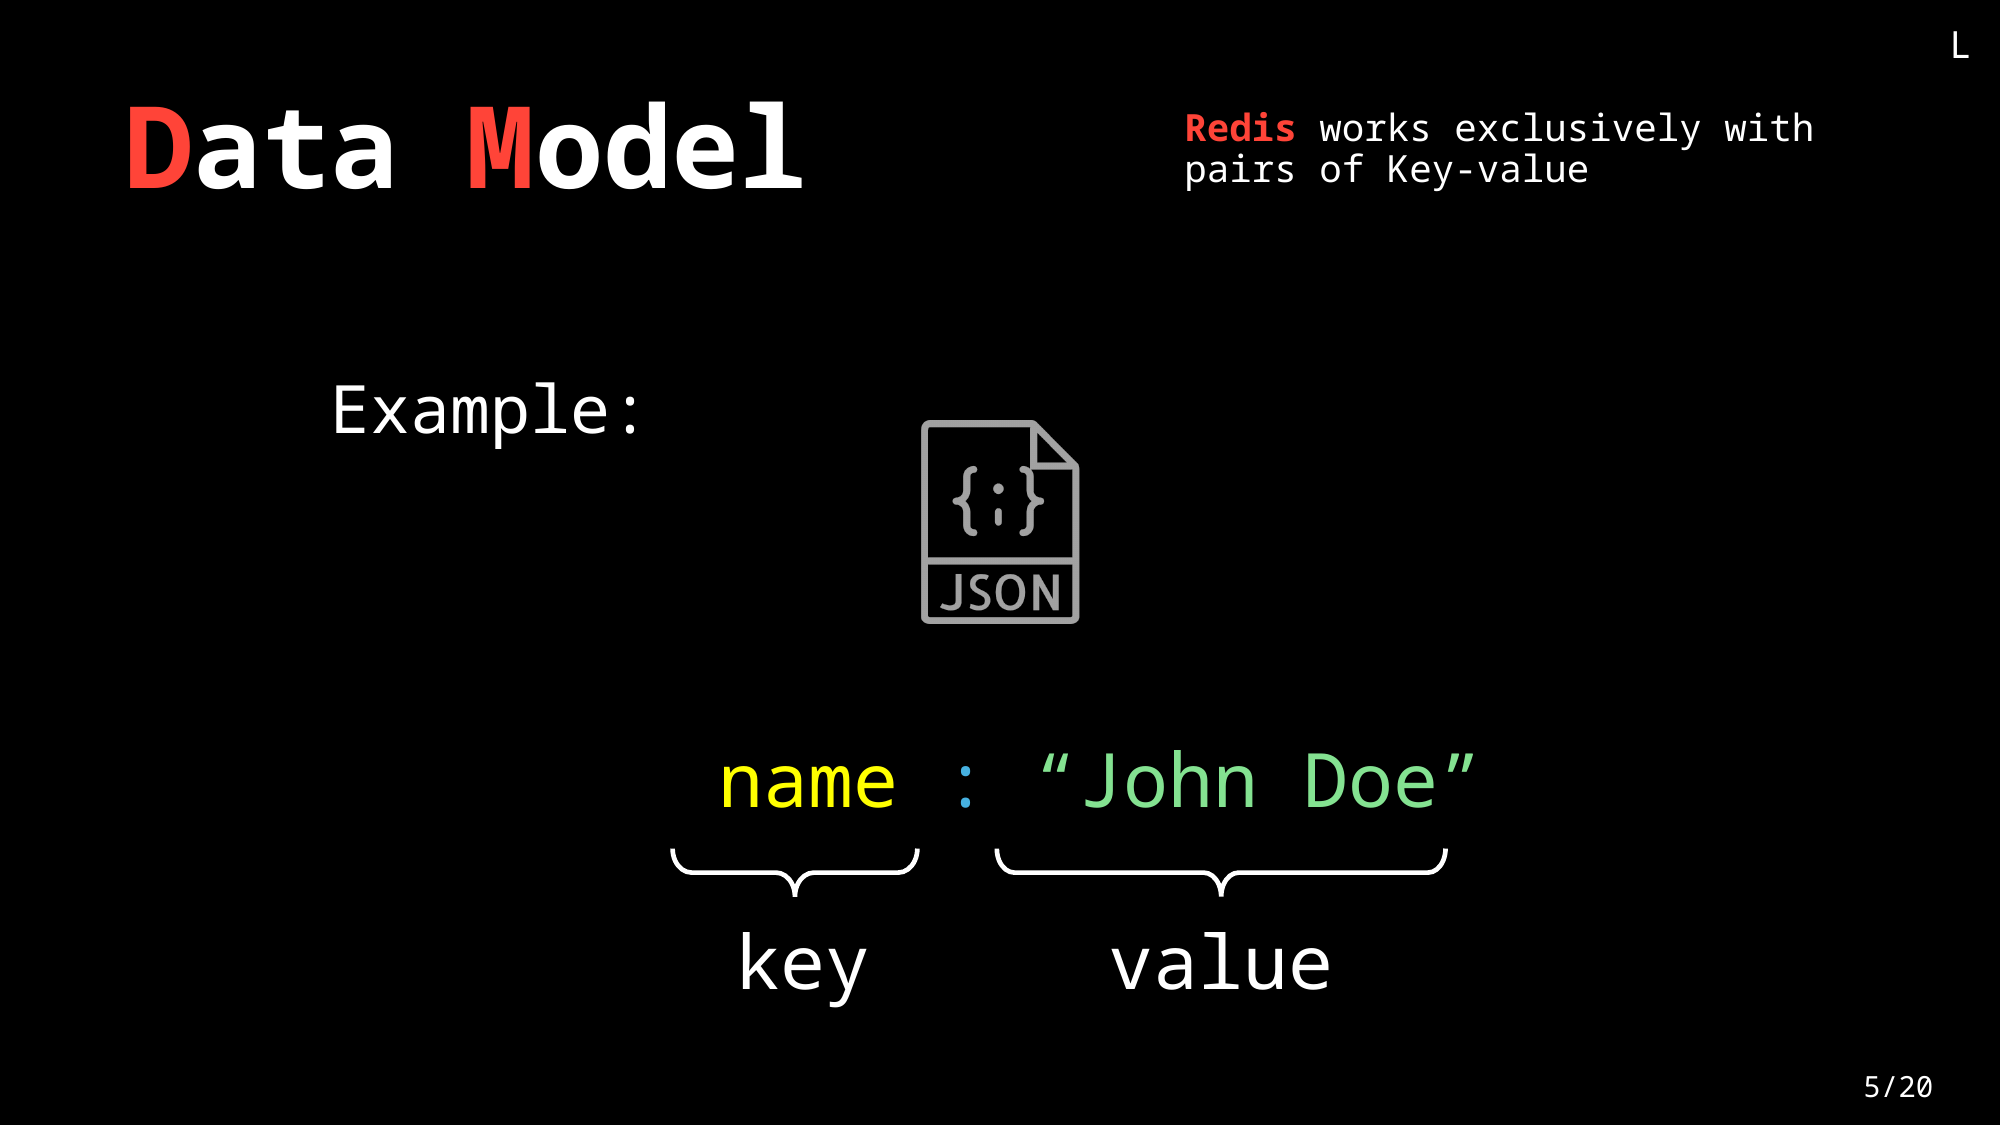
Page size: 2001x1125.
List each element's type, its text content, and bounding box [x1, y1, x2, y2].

text_box name : “John Doe” [703, 735, 1500, 873]
text_box 5/20 [1848, 1061, 1962, 1112]
title Data Model [103, 70, 831, 222]
picture [897, 419, 1103, 624]
text_box L [1934, 13, 1988, 73]
text_box Example: [315, 368, 704, 506]
text_box [671, 848, 919, 897]
text_box Redis works exclusively with pairs of Key-value [1169, 101, 1830, 239]
text_box key [713, 917, 892, 1010]
text_box value [996, 917, 1446, 1010]
text_box [995, 848, 1448, 897]
